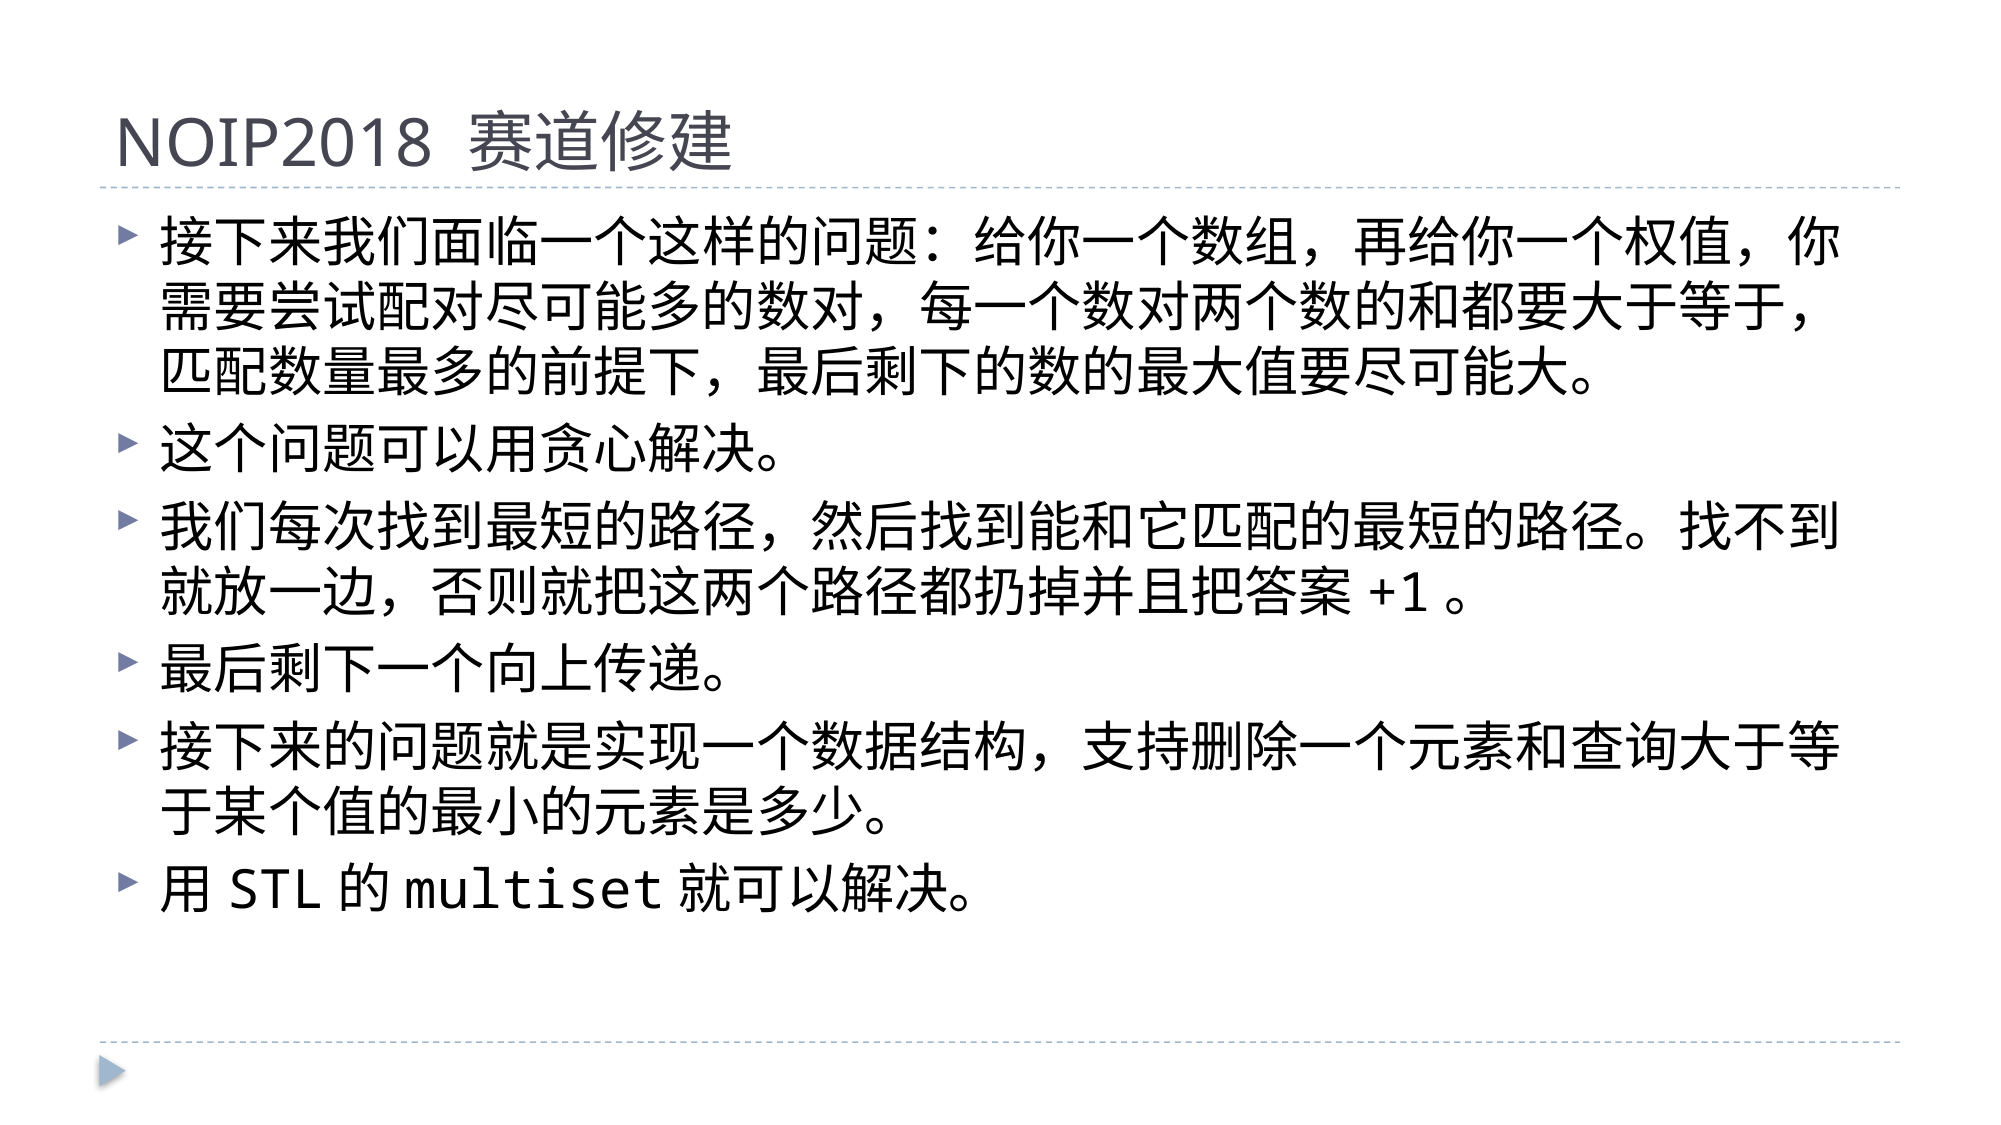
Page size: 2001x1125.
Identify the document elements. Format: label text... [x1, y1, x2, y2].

title NOIP2018 赛道修建 [99, 24, 1900, 188]
